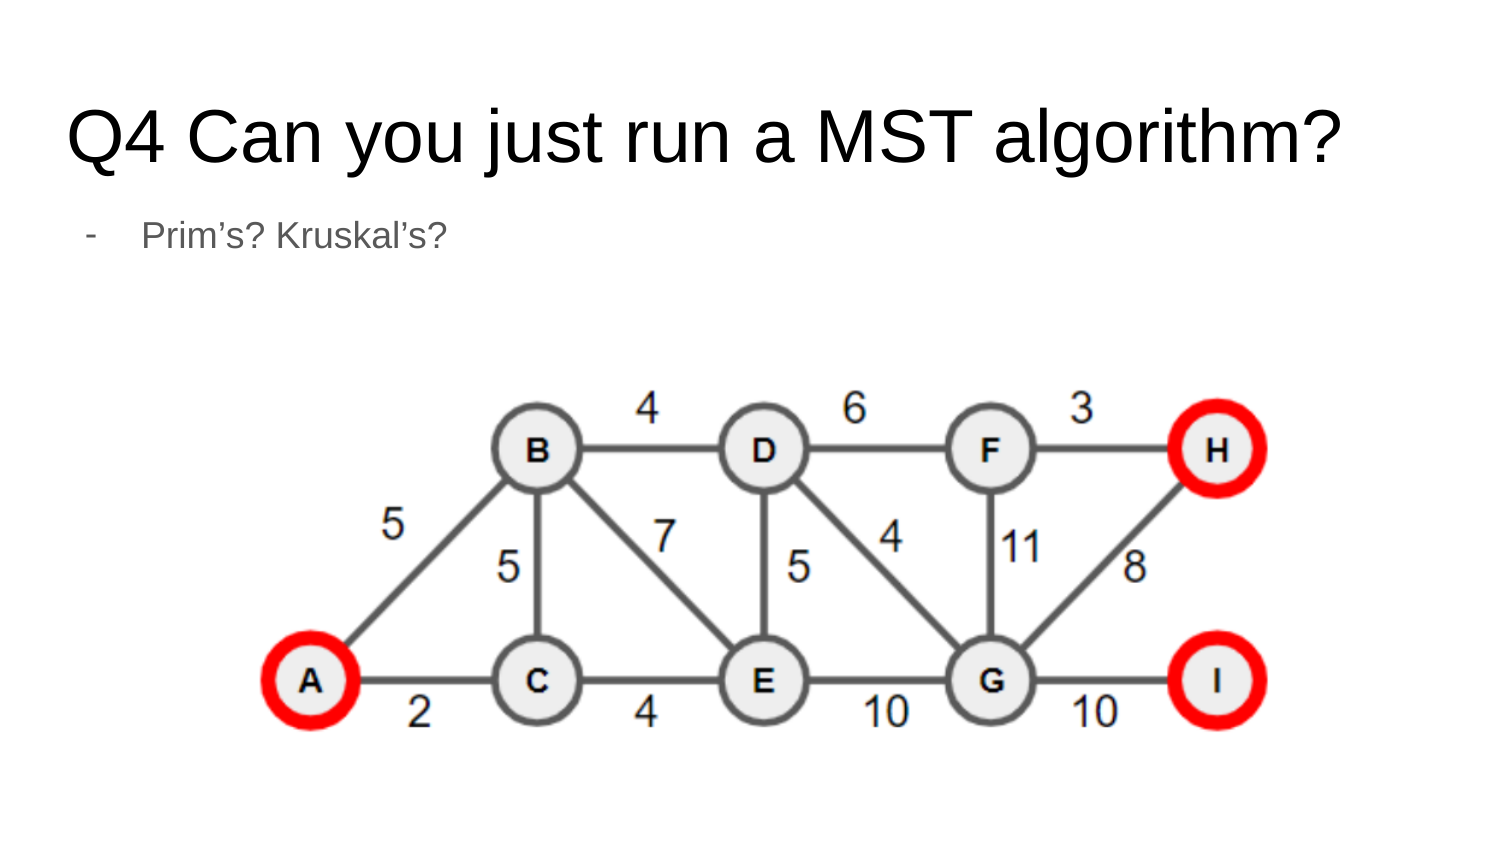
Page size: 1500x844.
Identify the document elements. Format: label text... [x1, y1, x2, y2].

list Prim’s? Kruskal’s? [51, 189, 1449, 750]
picture [246, 362, 1300, 780]
title Q4 Can you just run a MST algorithm? [51, 72, 1449, 167]
